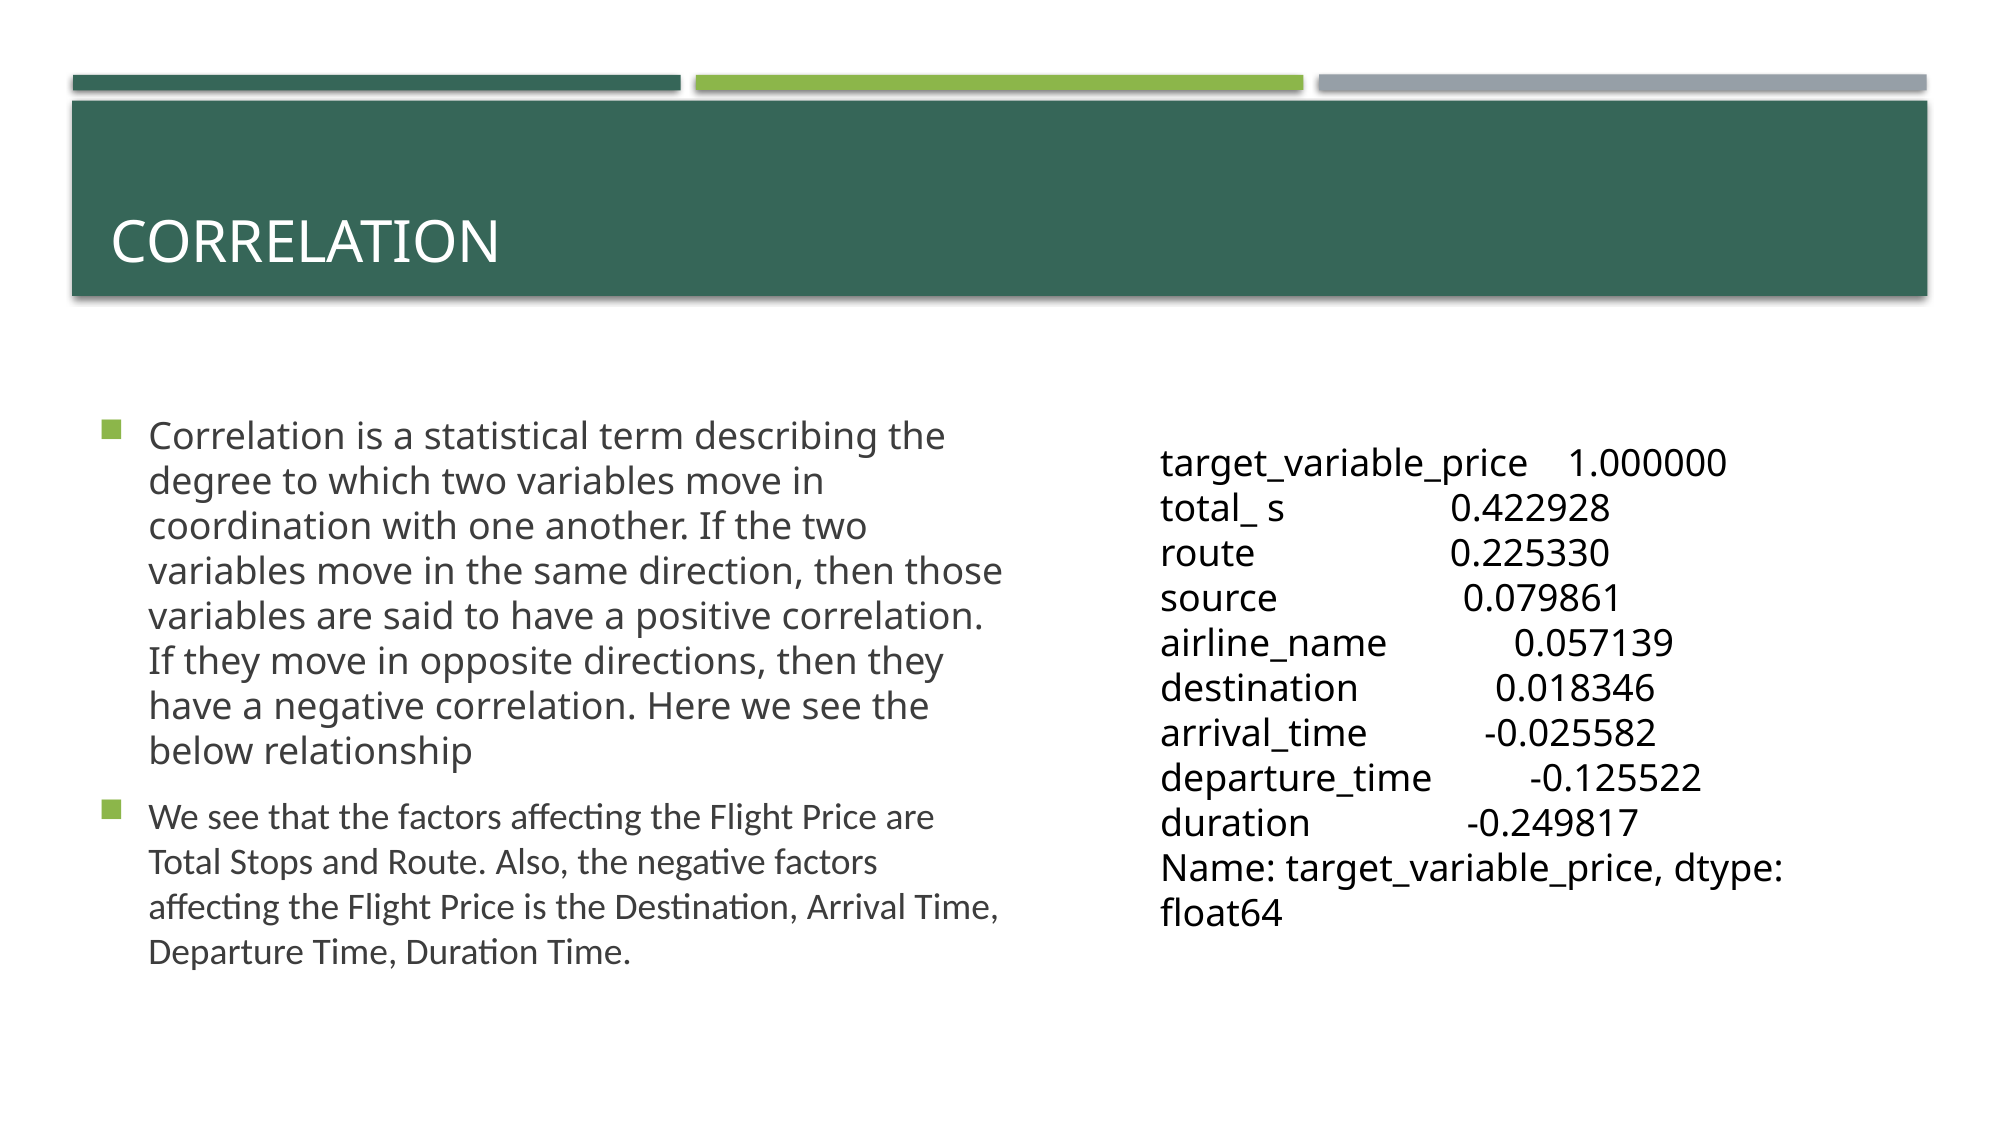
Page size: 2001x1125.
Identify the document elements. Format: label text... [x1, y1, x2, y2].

list Correlation is a statistical term describing the degree to which two variables move in coordination with one another. If the two variables move in the same direction, then those variables are said to have a positive correlation. If they move in opposite directions, then they have a negative correlation. Here we see the below relationship We see that the factors affecting the Flight Price are Total Stops and Route. Also, the negative factors affecting the Flight Price is the Destination, Arrival Time, Departure Time, Duration Time. [83, 404, 1024, 1030]
text_box target_variable_price 1.000000 total_ s 0.422928 route 0.225330 source 0.079861 airline_name 0.057139 destination 0.018346 arrival_time -0.025582 departure_time -0.125522 duration -0.249817 Name: target_variable_price, dtype: float64 [1145, 431, 1884, 942]
title CORRELATION [95, 115, 1905, 282]
